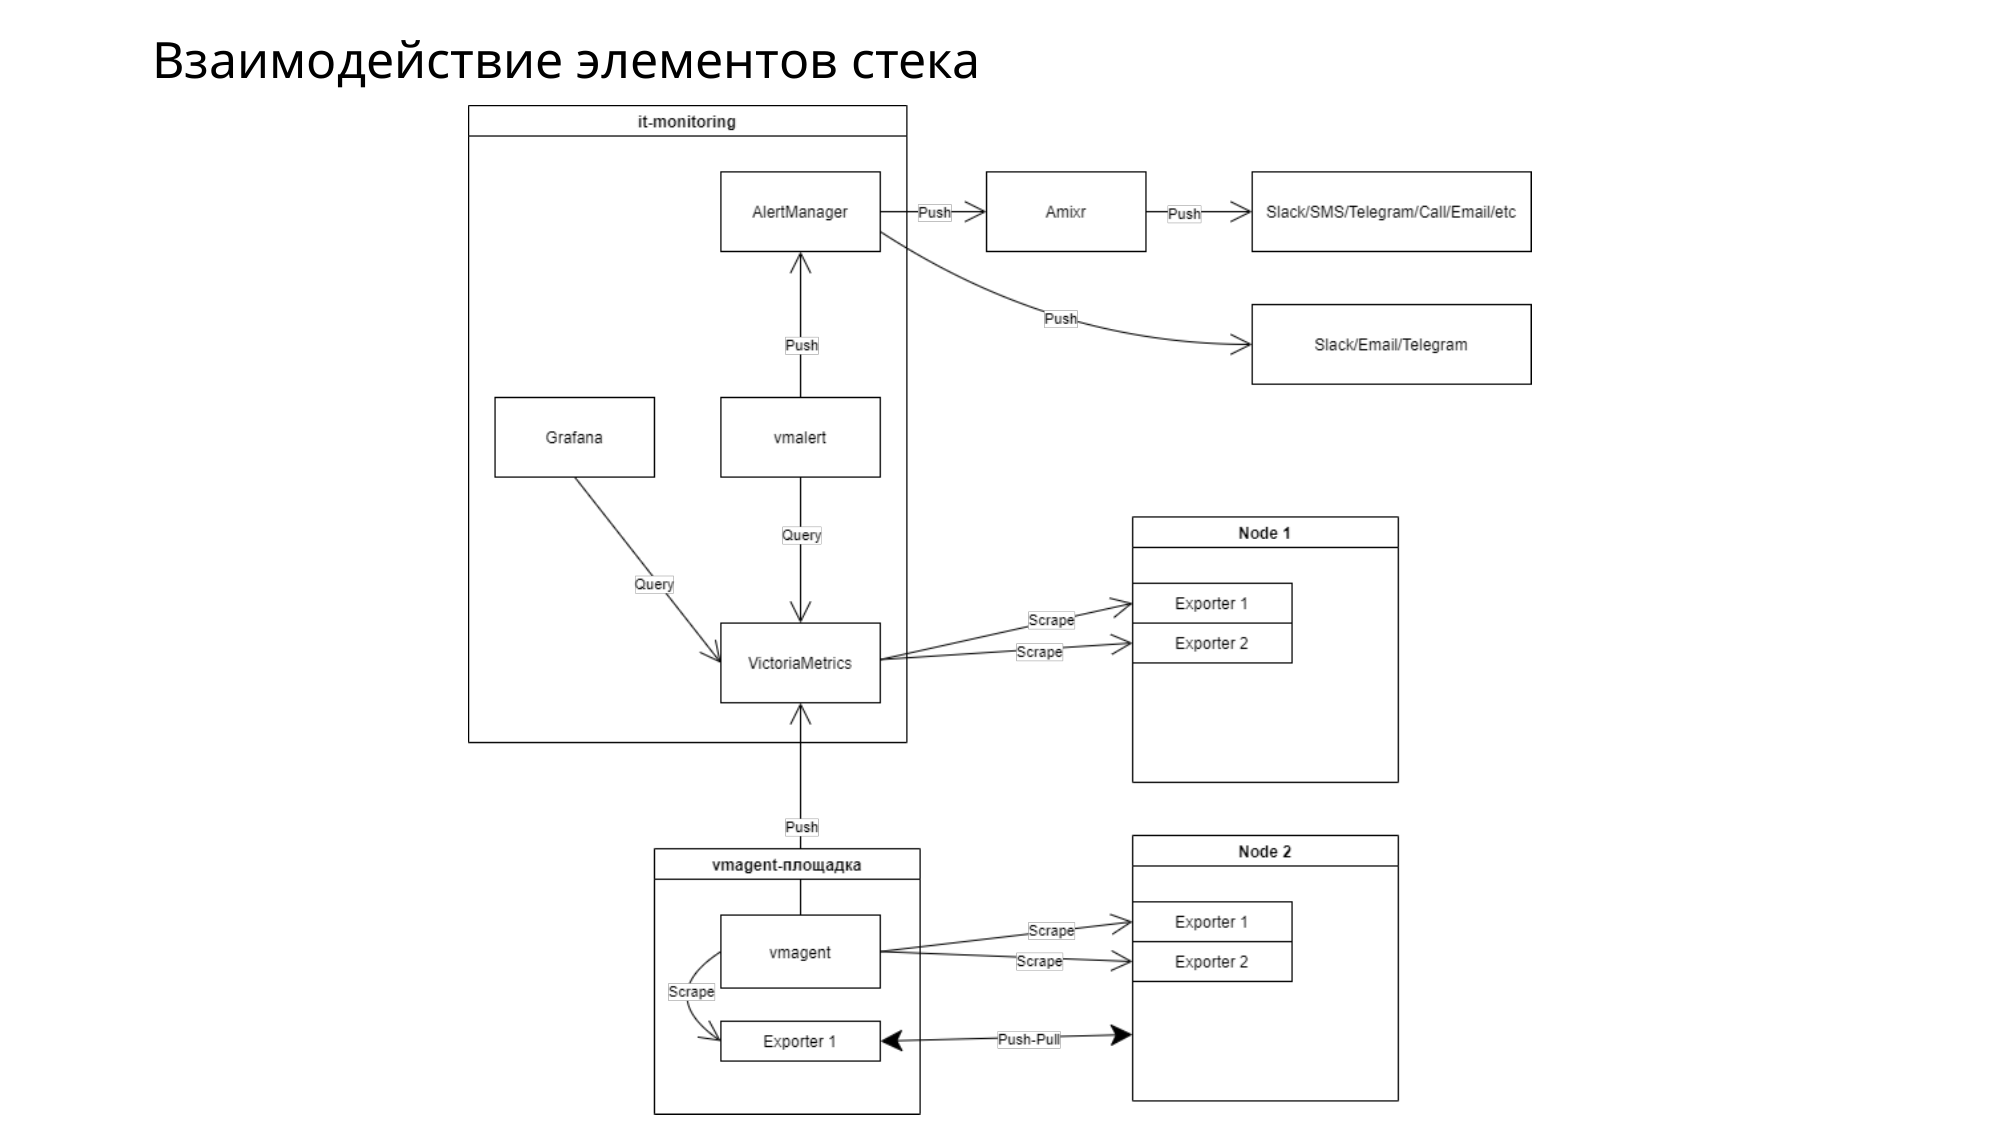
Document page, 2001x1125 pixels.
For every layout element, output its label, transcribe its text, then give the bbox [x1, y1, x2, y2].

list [468, 105, 1531, 1115]
title Взаимодействие элементов стека [137, 36, 1863, 89]
